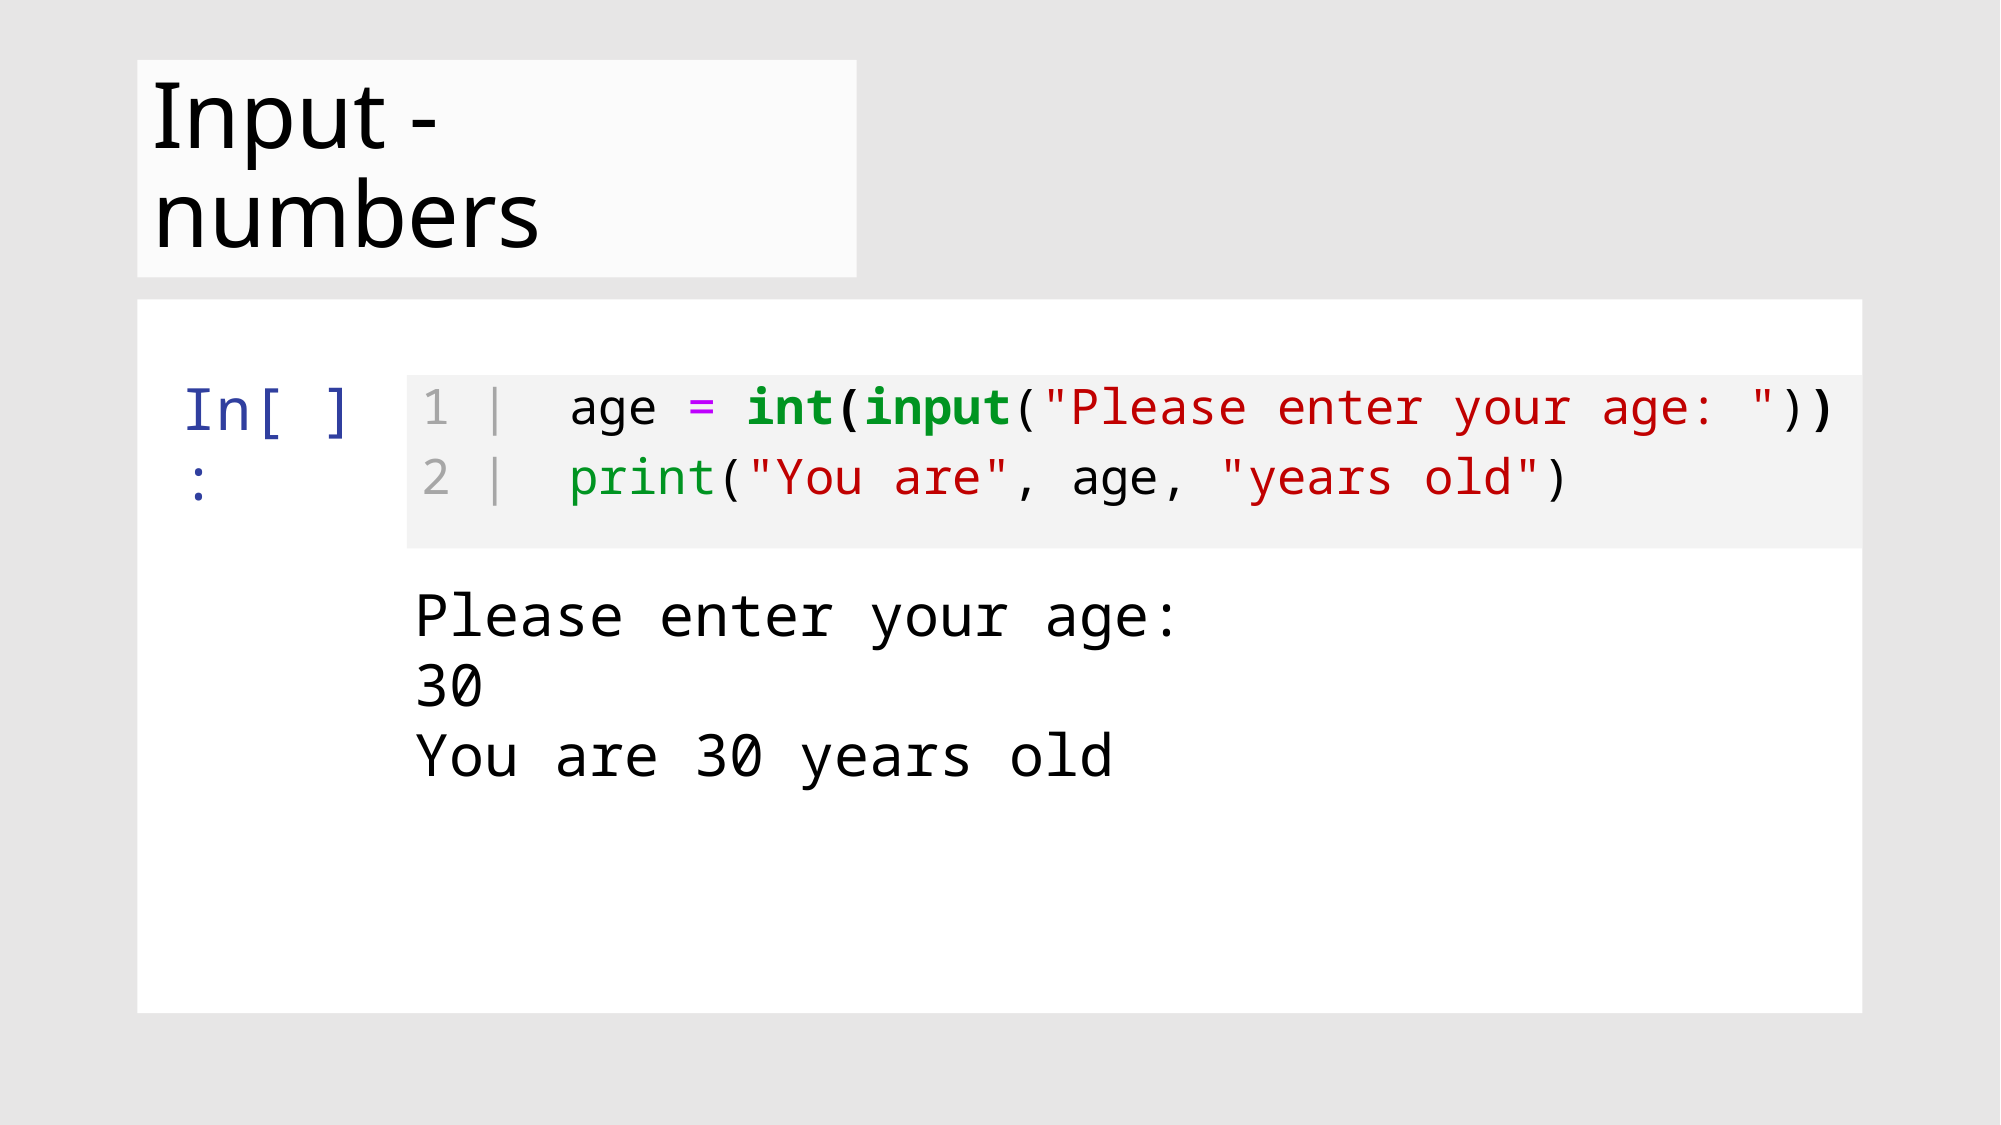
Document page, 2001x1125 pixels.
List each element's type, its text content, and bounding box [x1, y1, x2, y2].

text_box [136, 298, 1863, 1014]
list 1 | age = int(input("Please enter your age: ")) 2 | print("You are", age, "years old") [406, 375, 1863, 549]
text_box Please enter your age: 30 You are 30 years old [399, 570, 1272, 796]
title Input - numbers [137, 59, 857, 278]
text_box In[ ]: [166, 364, 402, 520]
